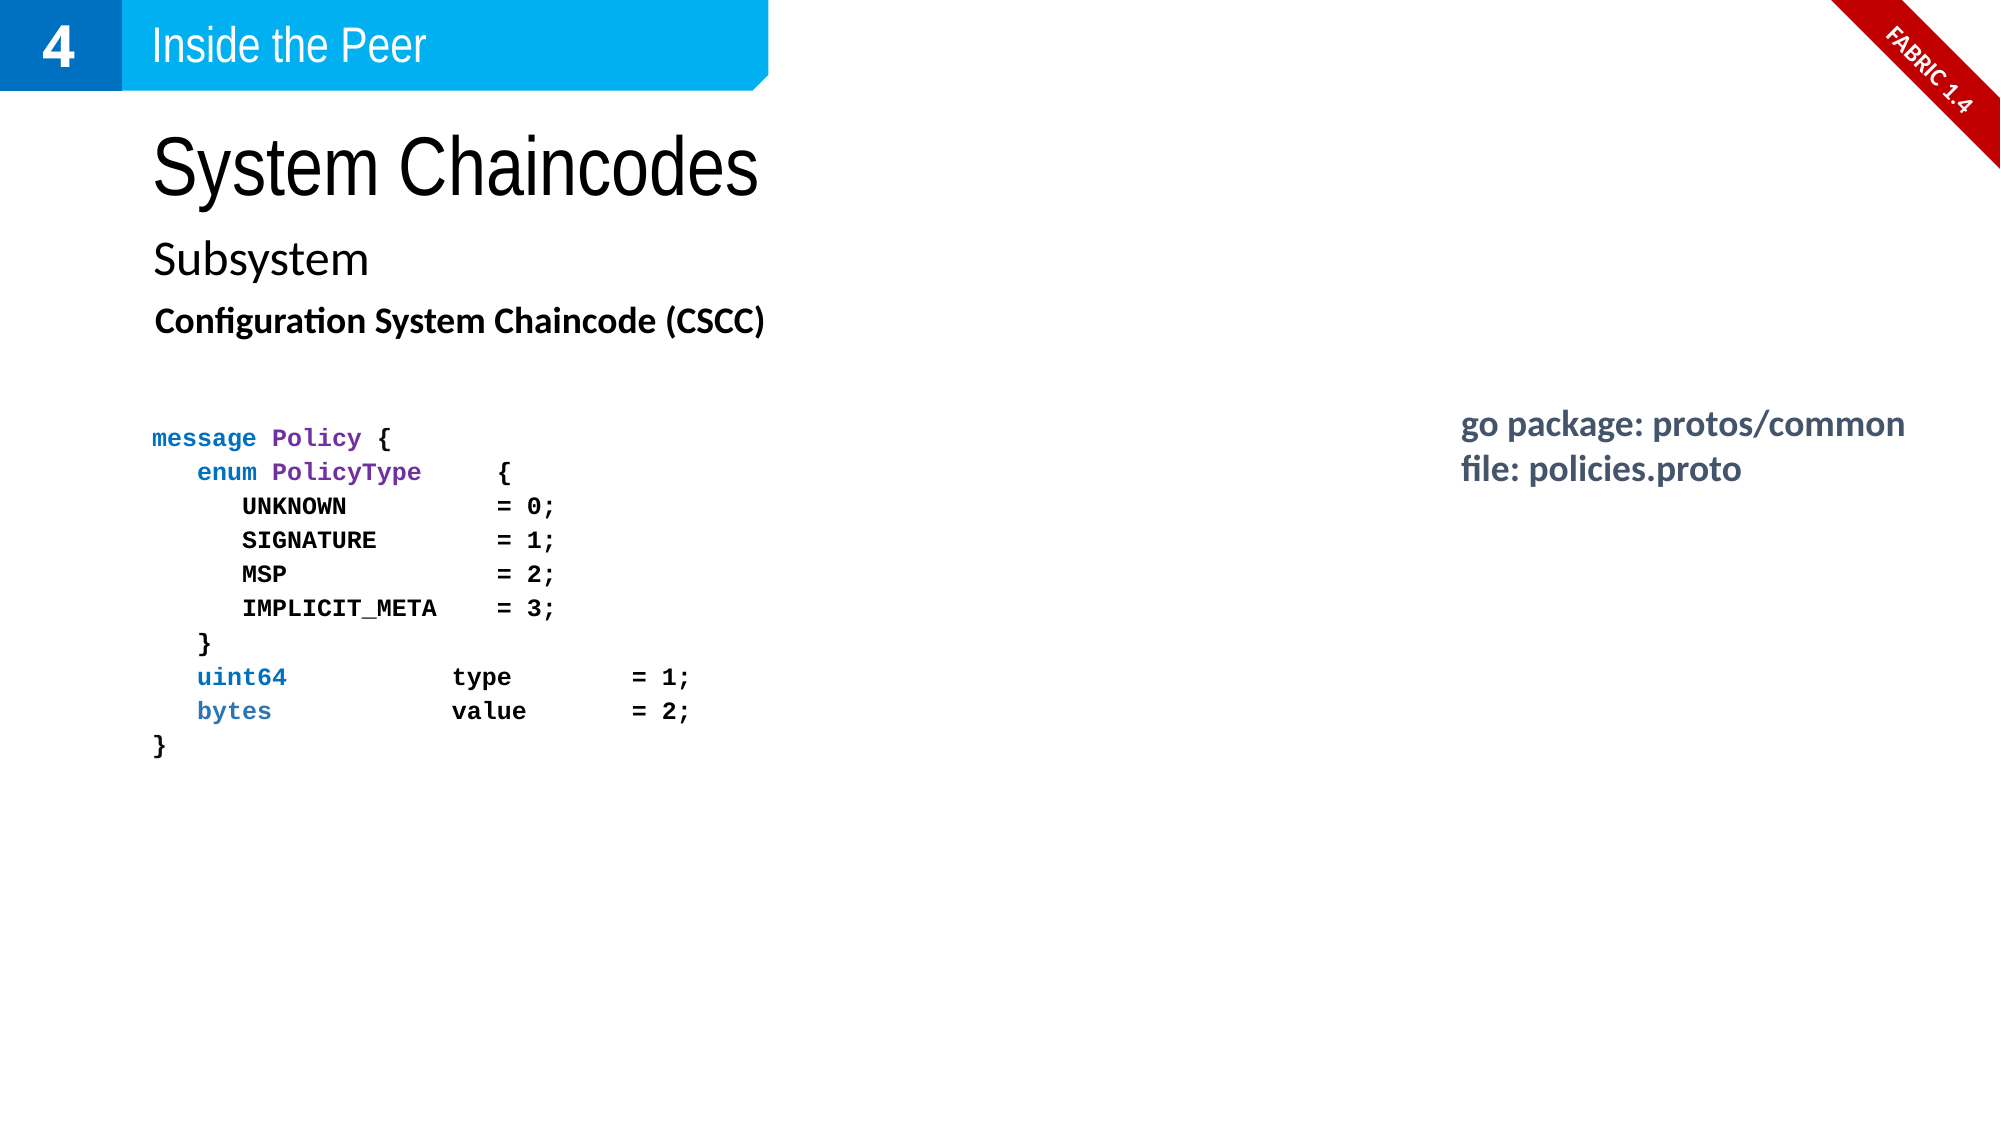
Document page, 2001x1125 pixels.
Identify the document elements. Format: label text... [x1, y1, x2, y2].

text_box Subsystem [138, 218, 385, 294]
text_box Configuration System Chaincode (CSCC) [140, 288, 782, 349]
title System Chaincodes [137, 59, 1863, 278]
text_box message Policy { enum PolicyType { UNKNOWN = 0; SIGNATURE = 1; MSP = 2; IMPLICIT_META = 3; } uint64 type = 1; bytes value = 2; } [137, 413, 1884, 766]
text_box FABRIC 1.4 [1831, 0, 2000, 169]
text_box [0, 0, 768, 91]
text_box go package: protos/common file: policies.proto [1446, 392, 1922, 497]
